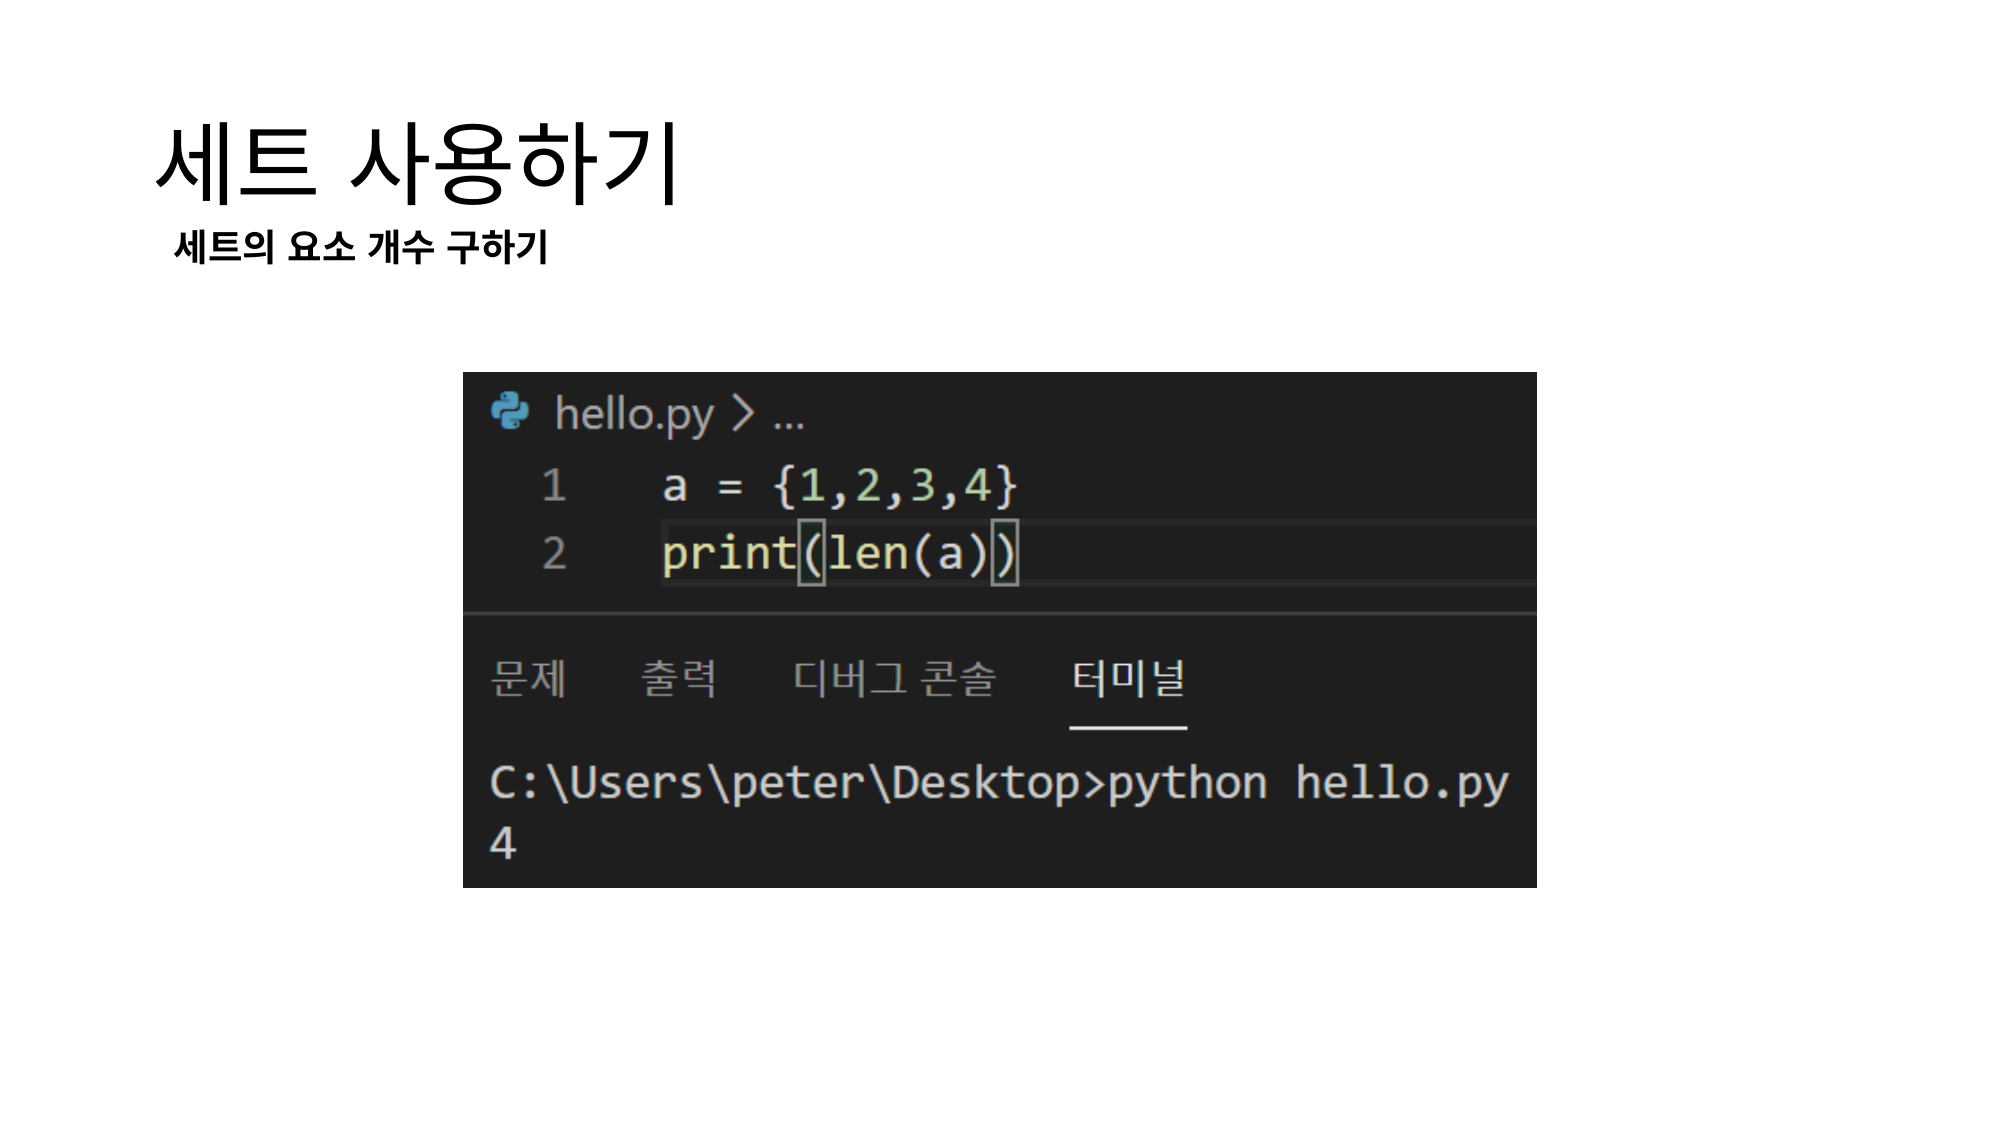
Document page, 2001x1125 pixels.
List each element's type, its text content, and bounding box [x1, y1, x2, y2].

title 세트 사용하기 [137, 59, 759, 278]
text_box 세트의 요소 개수 구하기 [158, 216, 566, 277]
picture [463, 372, 1537, 888]
